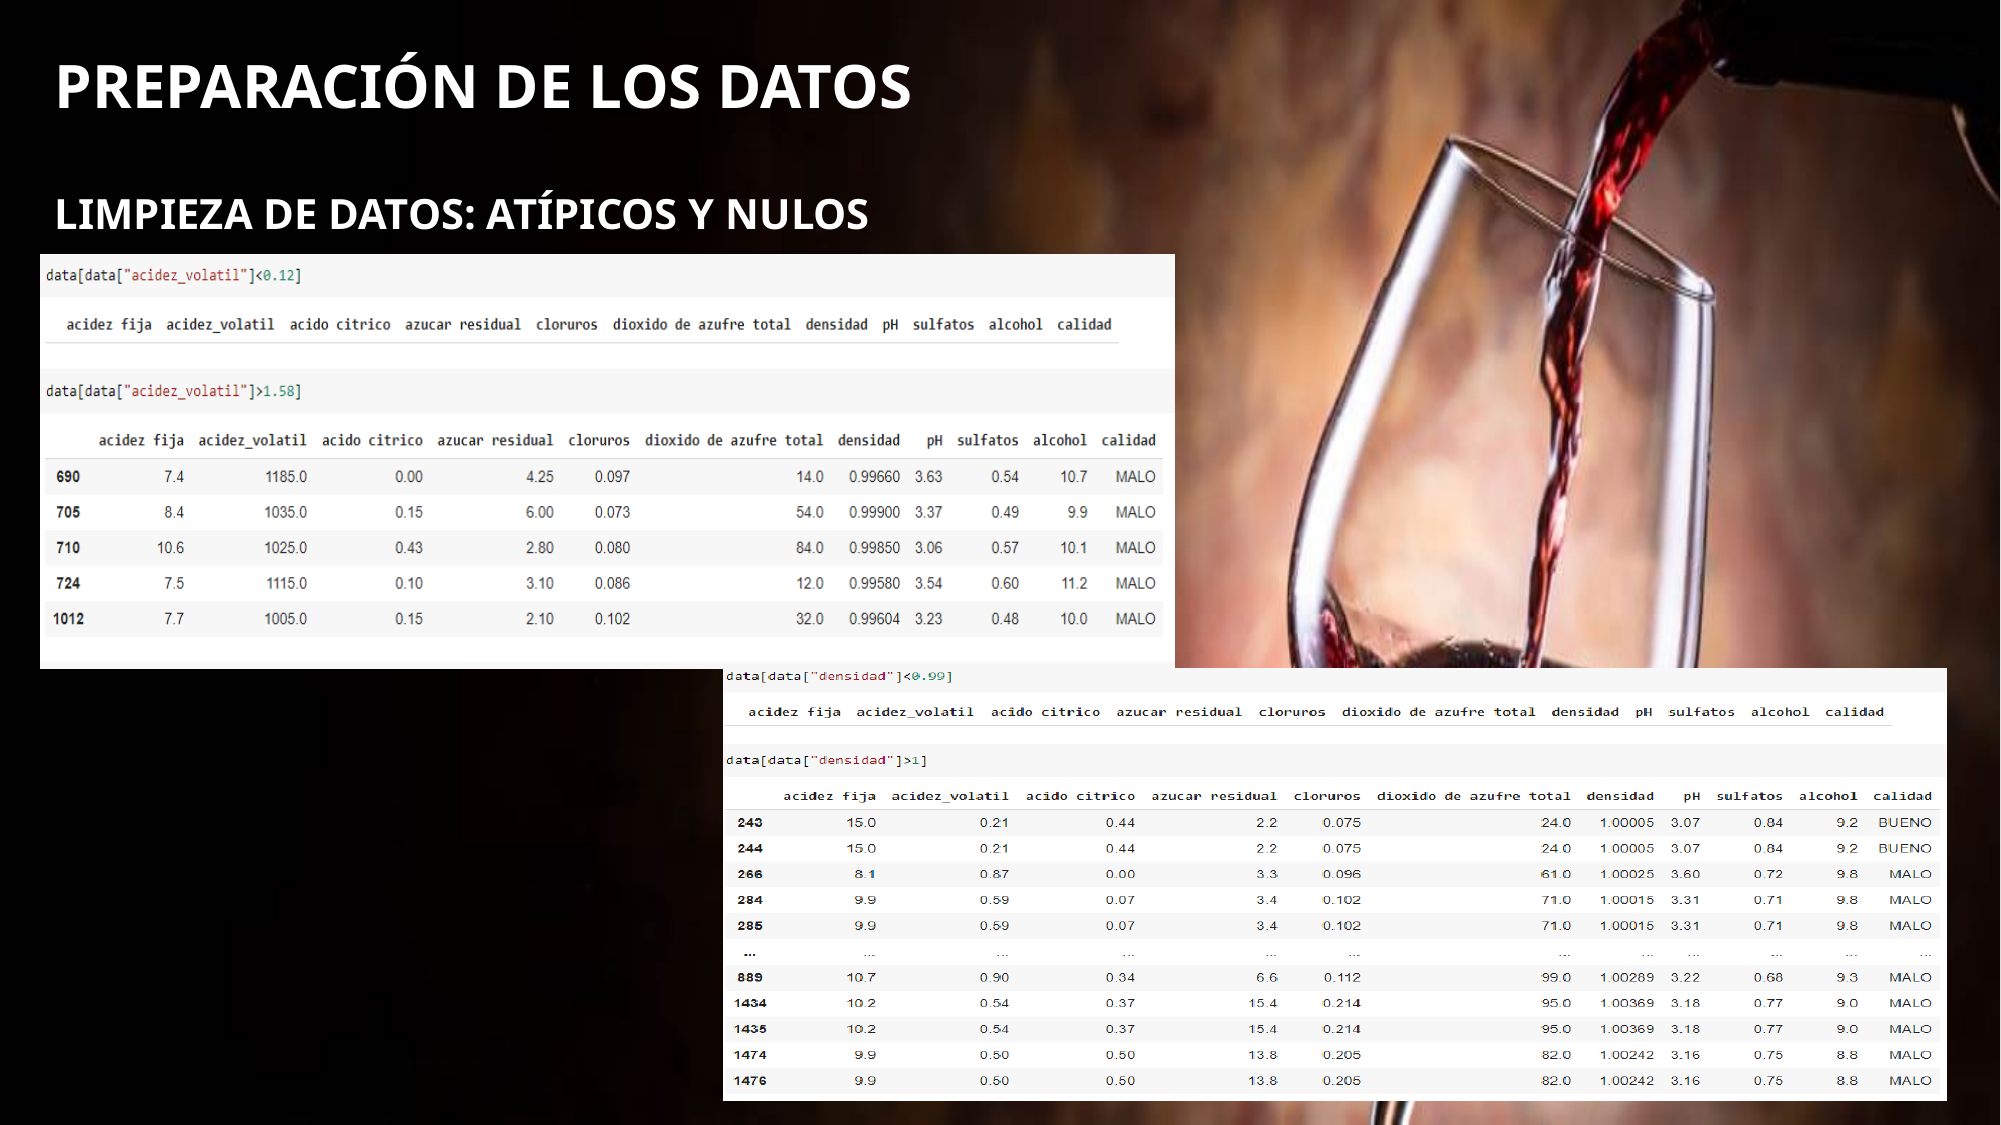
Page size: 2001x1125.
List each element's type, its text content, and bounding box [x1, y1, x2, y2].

picture [0, 0, 2001, 1125]
title Preparación de los datos [40, 28, 994, 150]
text_box Limpieza de datos: atípicos y nulos [39, 165, 994, 253]
